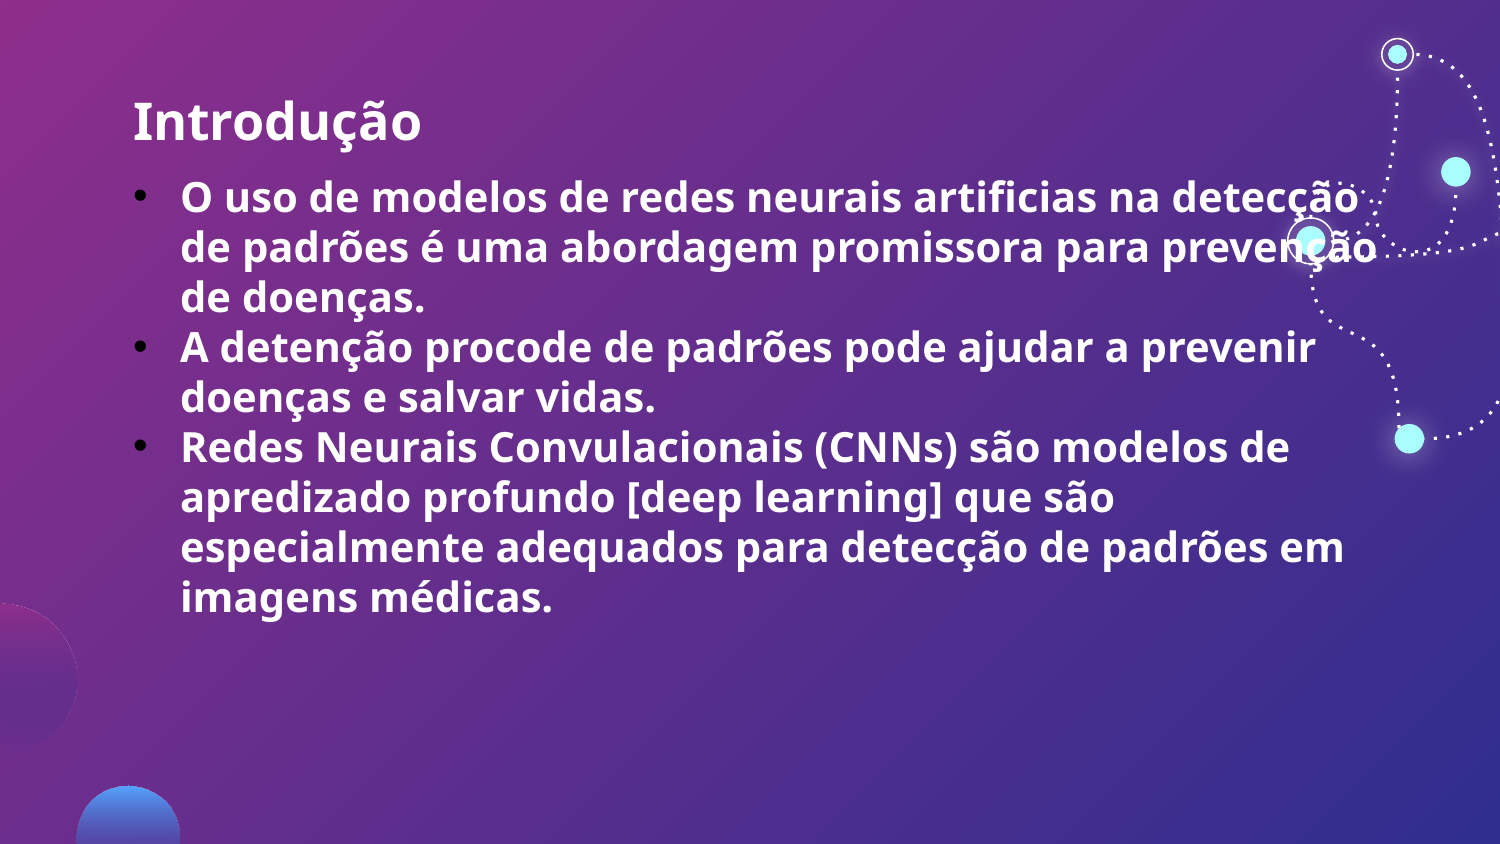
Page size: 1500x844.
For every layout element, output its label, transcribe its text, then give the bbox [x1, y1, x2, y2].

title Introdução [118, 72, 1382, 167]
text_box O uso de modelos de redes neurais artificias na detecção de padrões é uma abordagem promissora para prevenção de doenças. A detenção procode de padrões pode ajudar a prevenir doenças e salvar vidas. Redes Neurais Convulacionais (CNNs) são modelos de apredizado profundo [deep learning] que são especialmente adequados para detecção de padrões em imagens médicas. [118, 168, 1382, 659]
